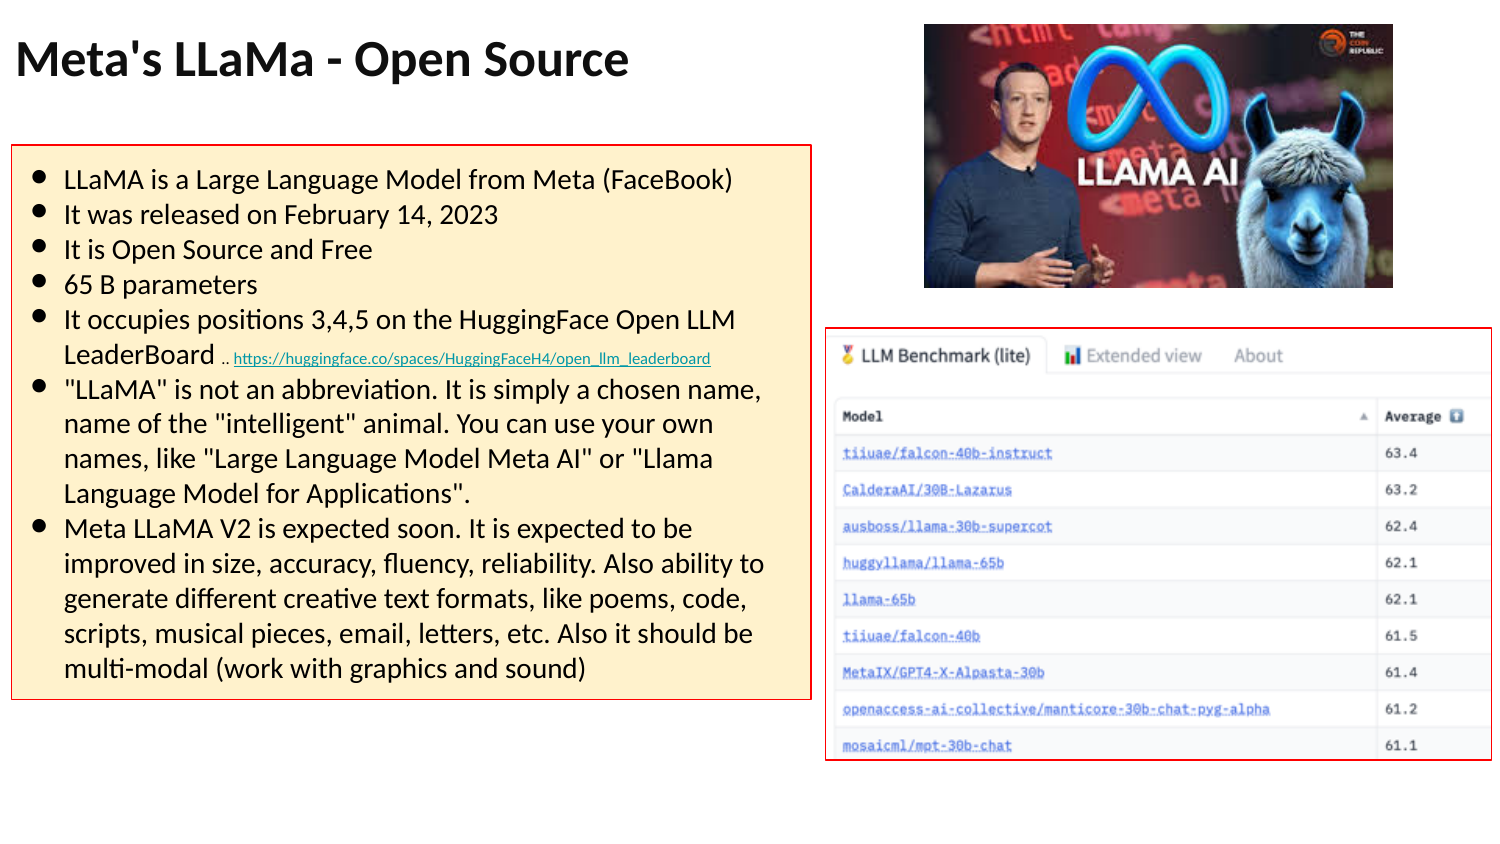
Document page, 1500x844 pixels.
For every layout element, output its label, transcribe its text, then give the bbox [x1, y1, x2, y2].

text_box Meta's LLaMa - Open Source [0, 0, 762, 102]
text_box LLaMA is a Large Language Model from Meta (FaceBook) It was released on February 14, 2023 It is Open Source and Free 65 B parameters It occupies positions 3,4,5 on the HuggingFace Open LLM LeaderBoard .. https://huggingface.co/spaces/HuggingFaceH4/open_llm_leaderboard "LLaMA" is not an abbreviation. It is simply a chosen name, name of the "intelligent" animal. You can use your own names, like "Large Language Model Meta AI" or "Llama Language Model for Applications". Meta LLaMA V2 is expected soon. It is expected to be improved in size, accuracy, fluency, reliability. Also ability to generate different creative text formats, like poems, code, scripts, musical pieces, email, letters, etc. Also it should be multi-modal (work with graphics and sound) [11, 145, 811, 700]
picture [825, 328, 1492, 760]
picture [923, 24, 1394, 288]
